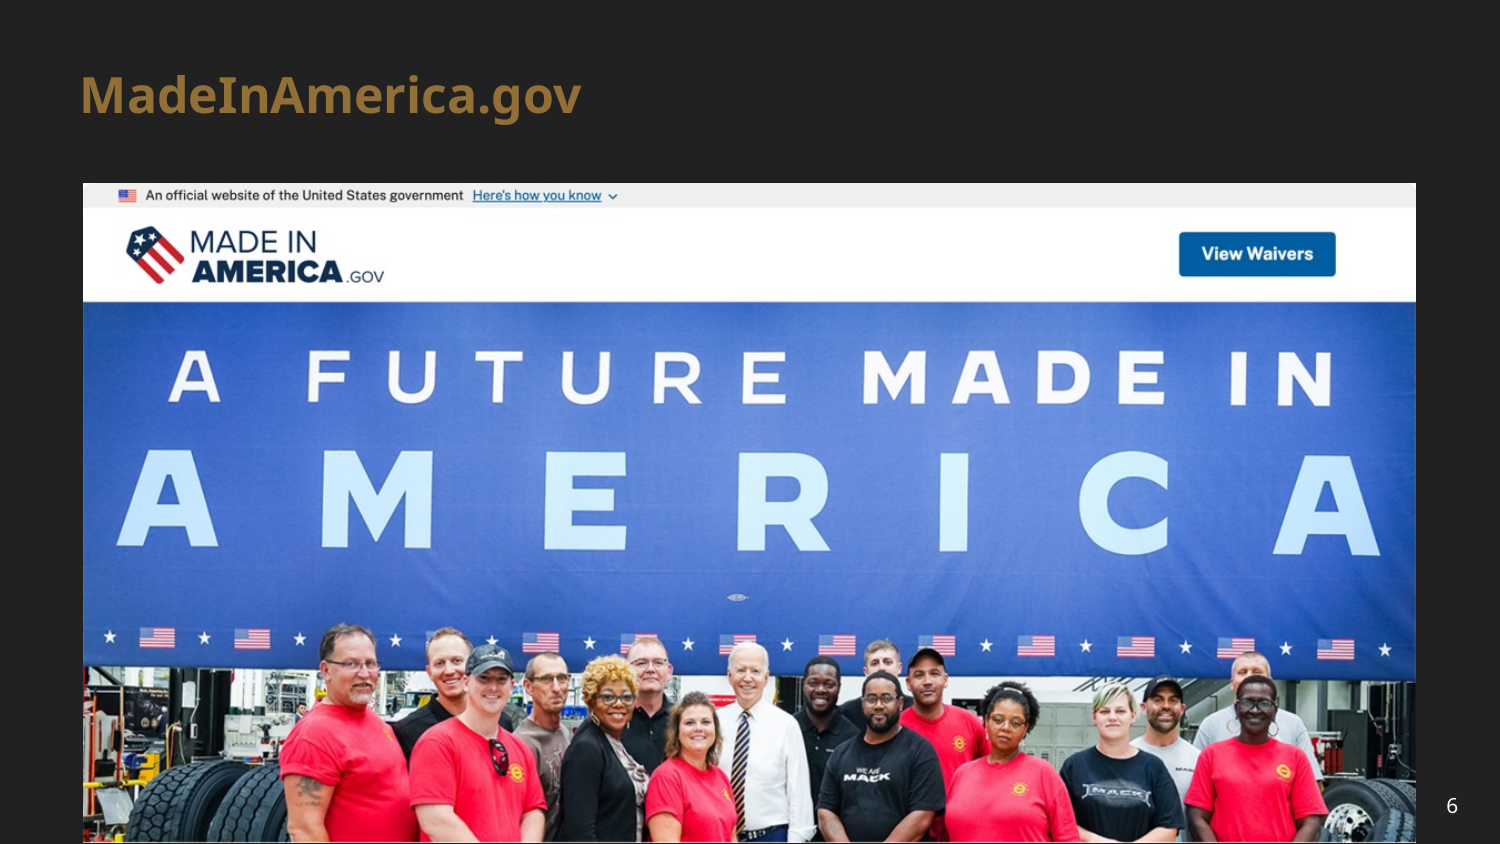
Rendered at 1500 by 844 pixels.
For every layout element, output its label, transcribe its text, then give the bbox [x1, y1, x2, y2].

title MadeInAmerica.gov [64, 27, 1430, 159]
picture [83, 182, 1417, 843]
text_box 6 [1421, 784, 1473, 830]
